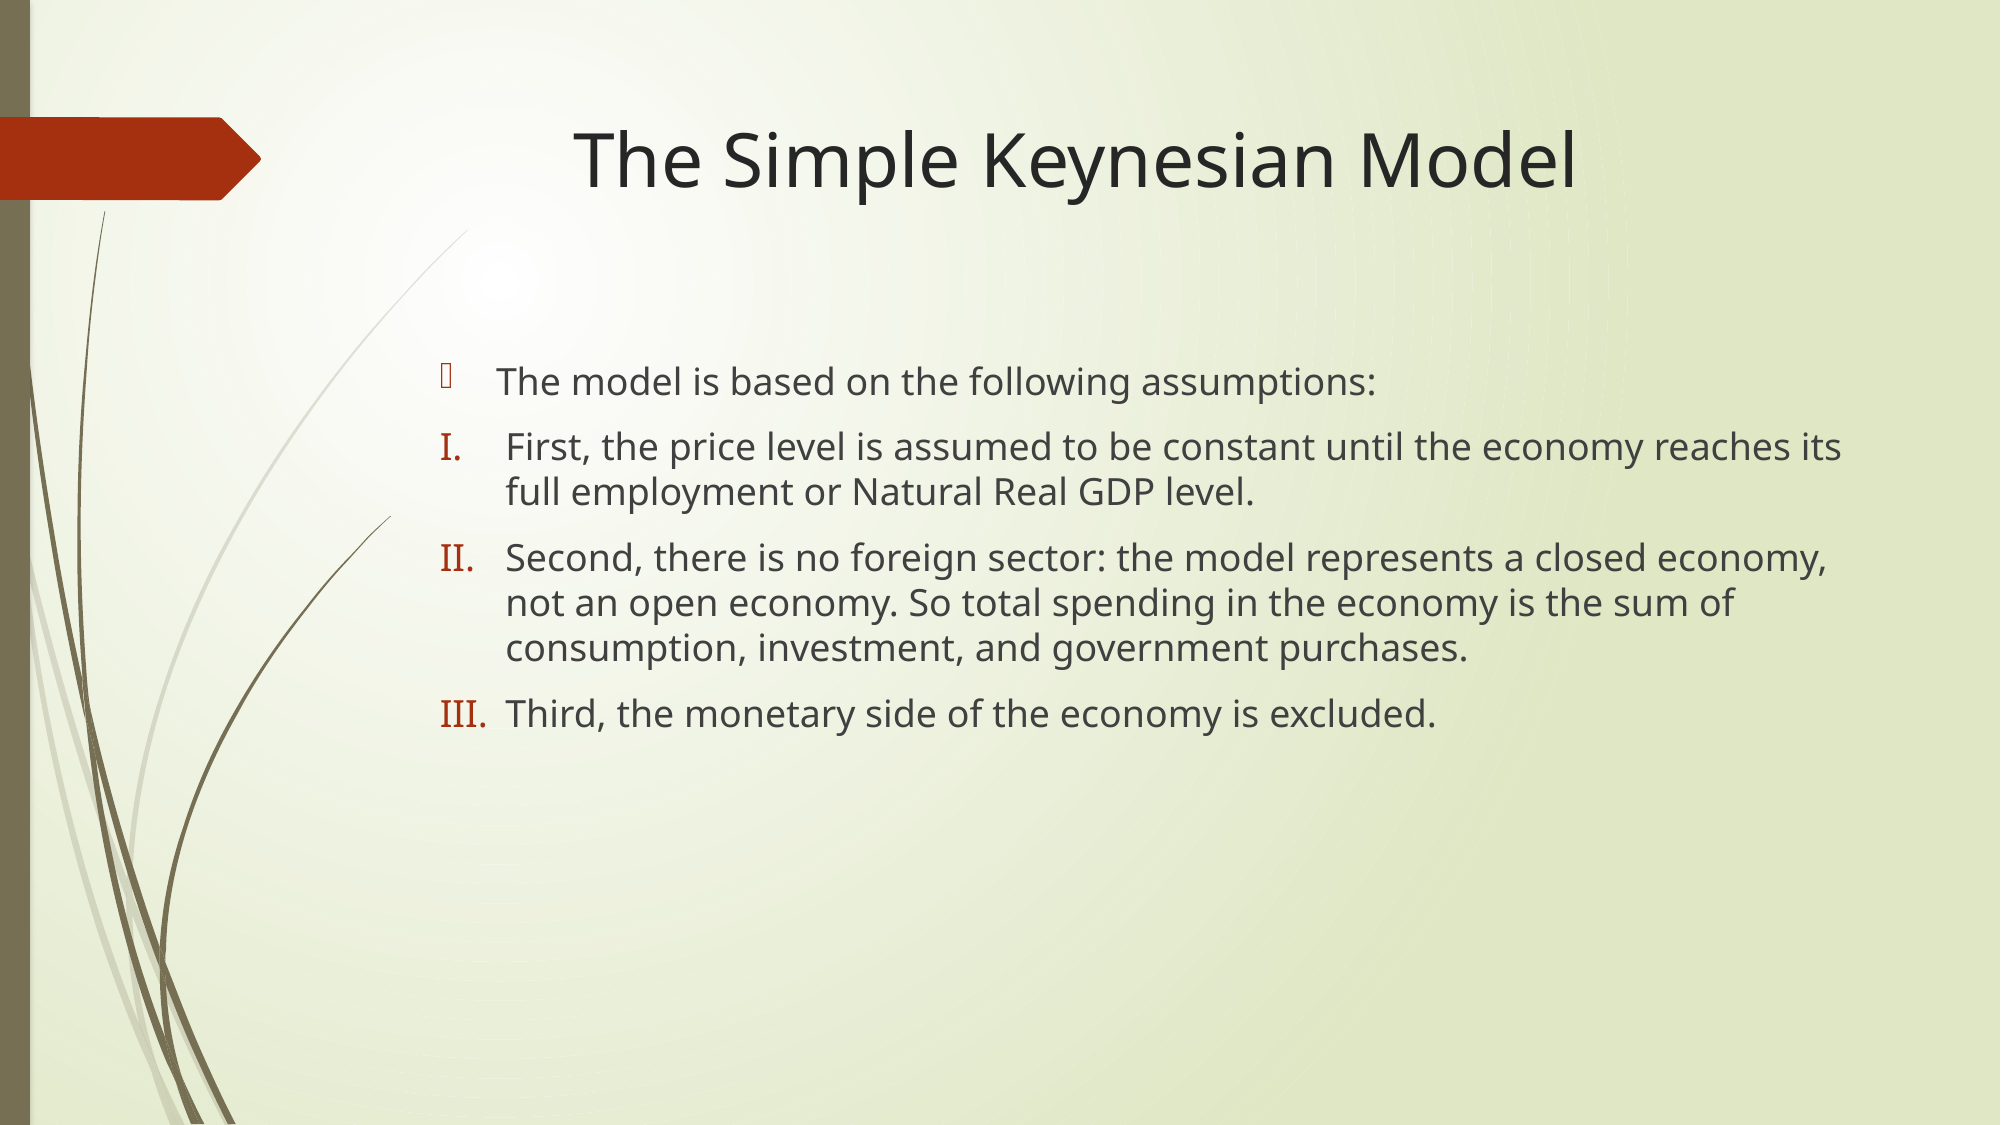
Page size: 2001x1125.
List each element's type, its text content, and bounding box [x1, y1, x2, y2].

title The Simple Keynesian Model [558, 104, 1698, 315]
list The model is based on the following assumptions: First, the price level is assumed to be constant until the economy reaches its full employment or Natural Real GDP level. Second, there is no foreign sector: the model represents a closed economy, not an open economy. So total spending in the economy is the sum of consumption, investment, and government purchases. Third, the monetary side of the economy is excluded. [424, 350, 1888, 970]
